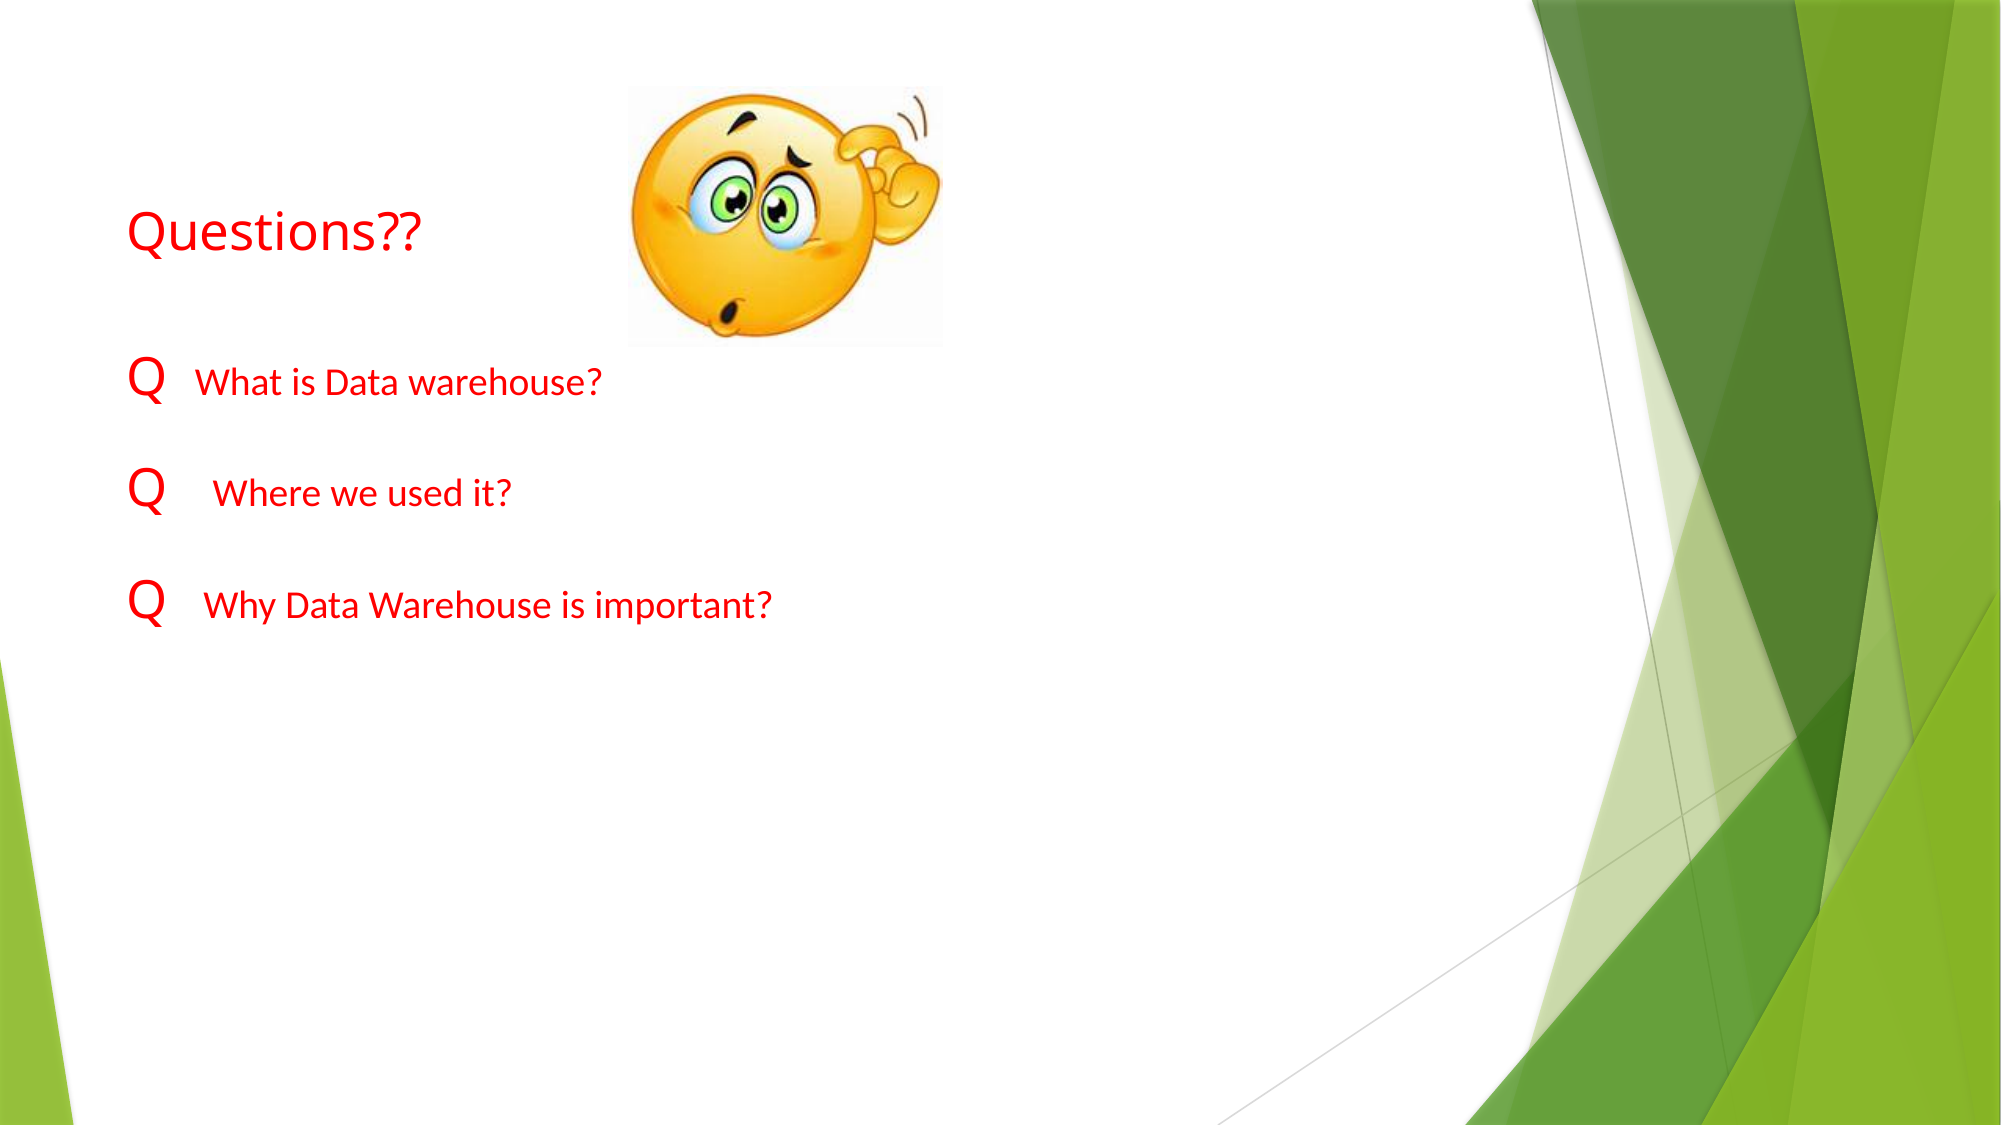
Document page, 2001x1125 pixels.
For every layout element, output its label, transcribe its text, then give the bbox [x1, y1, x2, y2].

picture [628, 86, 944, 347]
title Questions?? Q What is Data warehouse? Q Where we used it? Q Why Data Warehouse is important? [111, 186, 1522, 724]
